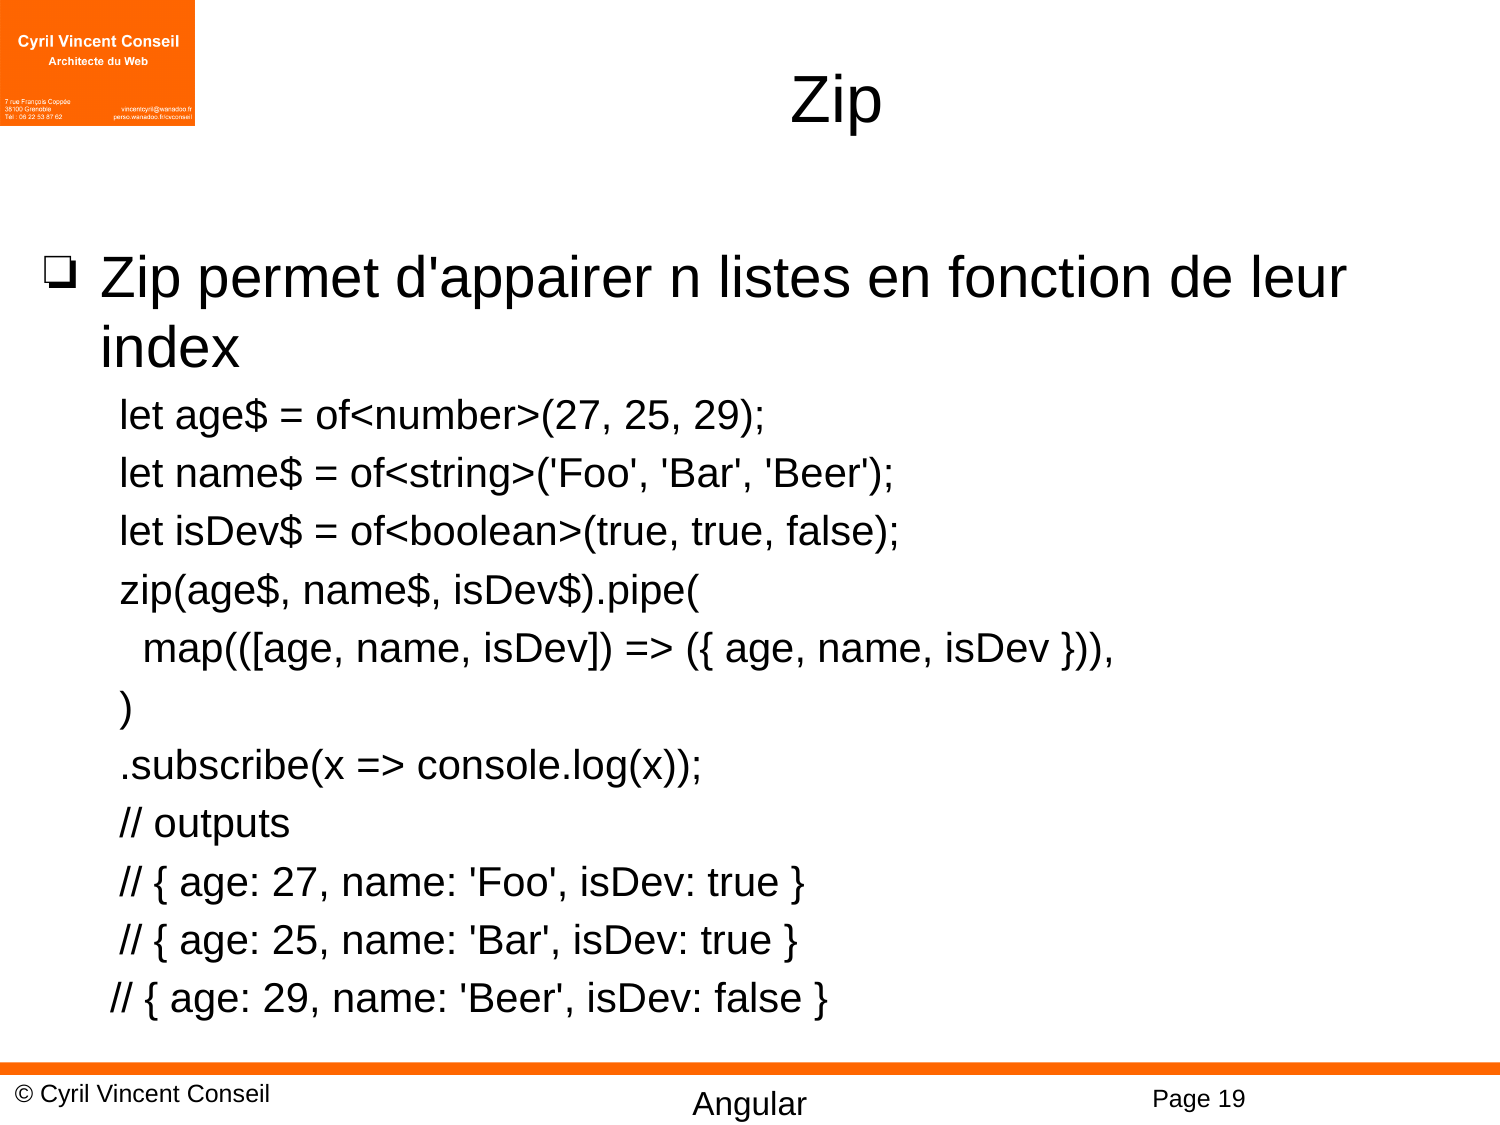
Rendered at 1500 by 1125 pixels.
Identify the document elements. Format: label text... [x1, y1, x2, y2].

list Zip permet d'appairer n listes en fonction de leur index let age$ = of<number>(27, 25, 29); let name$ = of<string>('Foo', 'Bar', 'Beer'); let isDev$ = of<boolean>(true, true, false); zip(age$, name$, isDev$).pipe( map(([age, name, isDev]) => ({ age, name, isDev })), ) .subscribe(x => console.log(x)); // outputs // { age: 27, name: 'Foo', isDev: true } // { age: 25, name: 'Bar', isDev: true } // { age: 29, name: 'Beer', isDev: false } [29, 231, 1468, 1059]
title Zip [194, 2, 1480, 190]
picture [0, 0, 195, 126]
